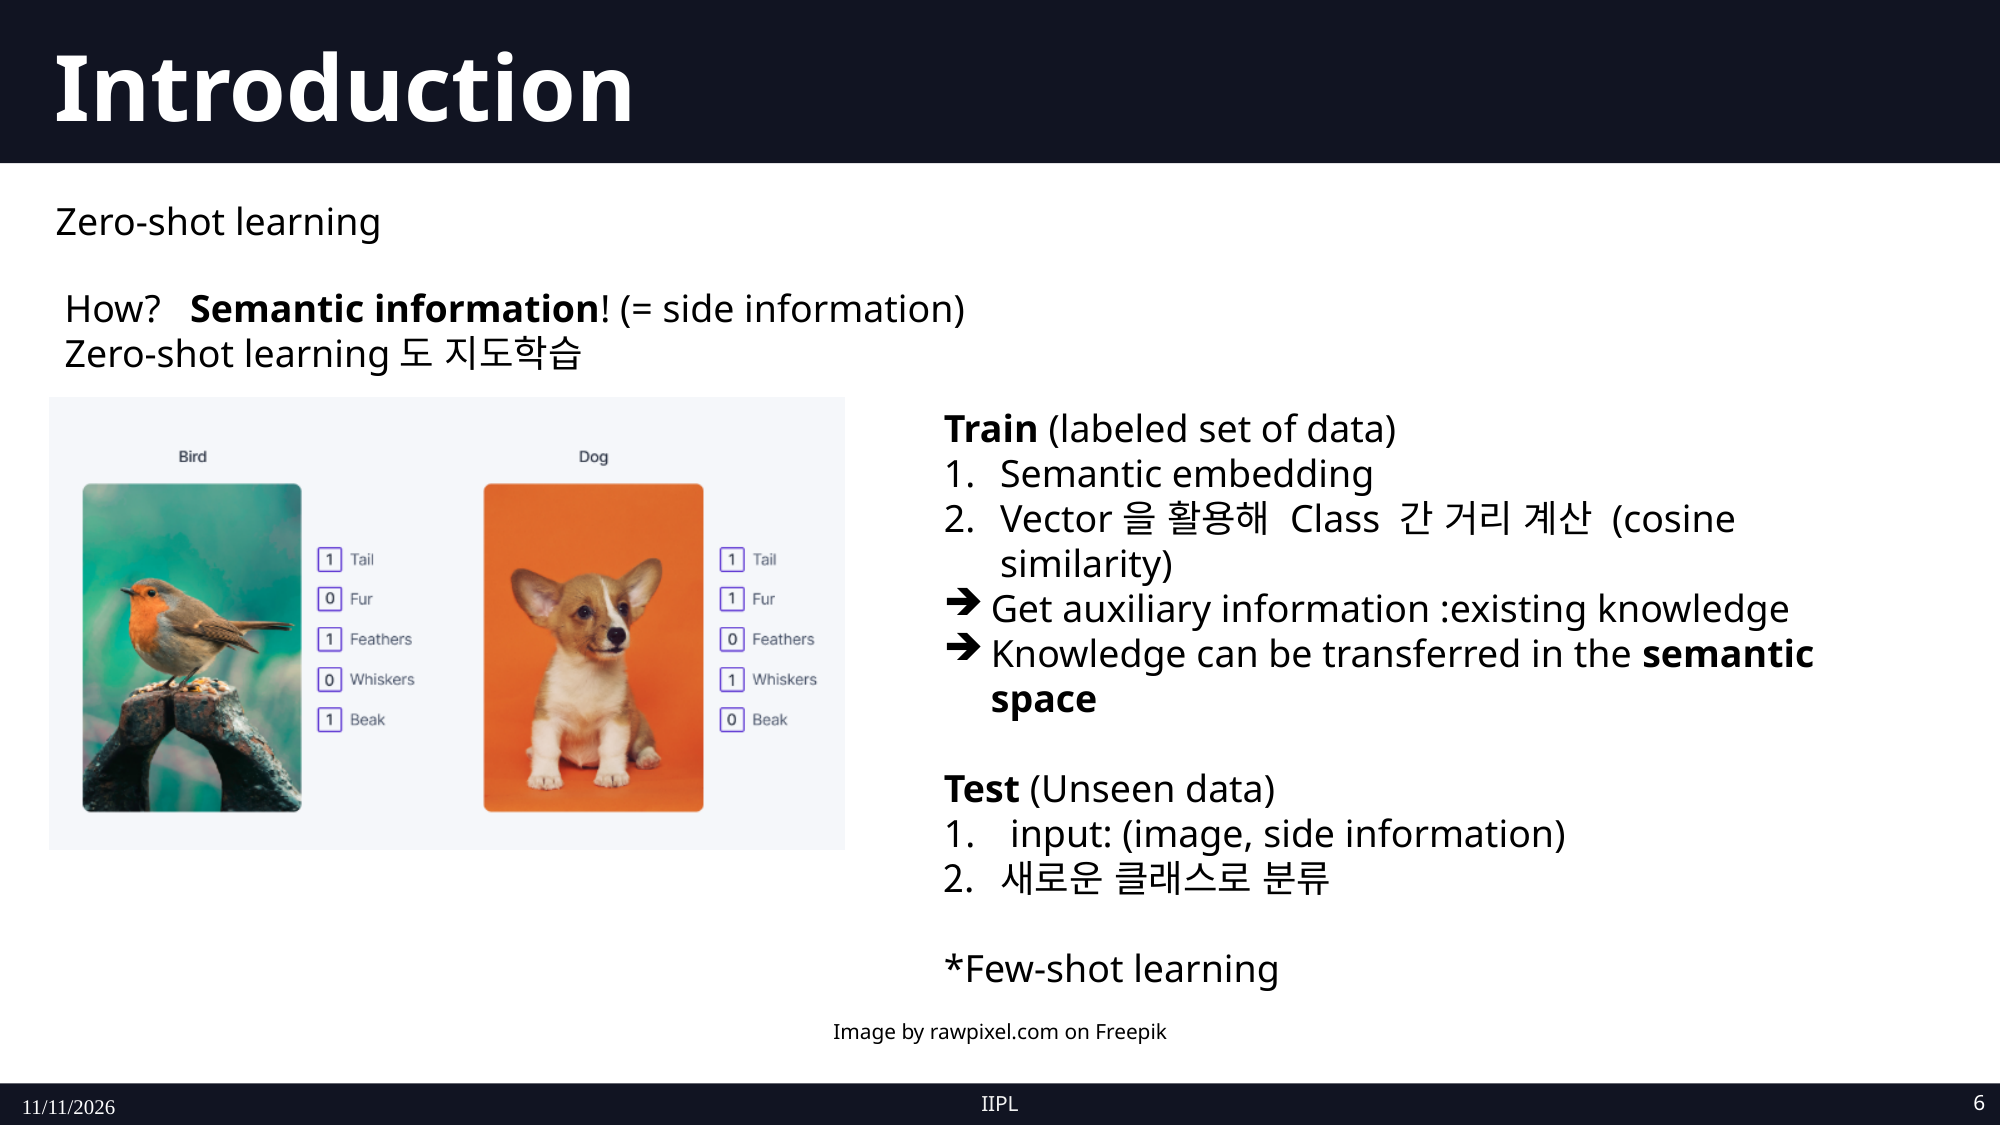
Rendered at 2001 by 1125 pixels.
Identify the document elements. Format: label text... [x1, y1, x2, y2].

text_box How? Semantic information! (= side information) Zero-shot learning도 지도학습 [49, 277, 1051, 383]
text_box Zero-shot learning [40, 191, 397, 251]
text_box Image by rawpixel.com on Freepik [500, 1011, 1500, 1052]
footer IIPL [662, 1074, 1338, 1125]
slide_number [6, 1076, 154, 1125]
title Introduction [39, 34, 1975, 149]
text_box Train (labeled set of data) Semantic embedding Vector을 활용해 Class 간 거리 계산 (cosine similarity) Get auxiliary information :existing knowledge Knowledge can be transferred in the semantic space Test (Unseen data) input: (image, side information) 새로운 클래스로 분류 *Few-shot learning [929, 397, 1930, 997]
picture [49, 397, 845, 850]
slide_number 6 [1860, 1073, 2000, 1125]
